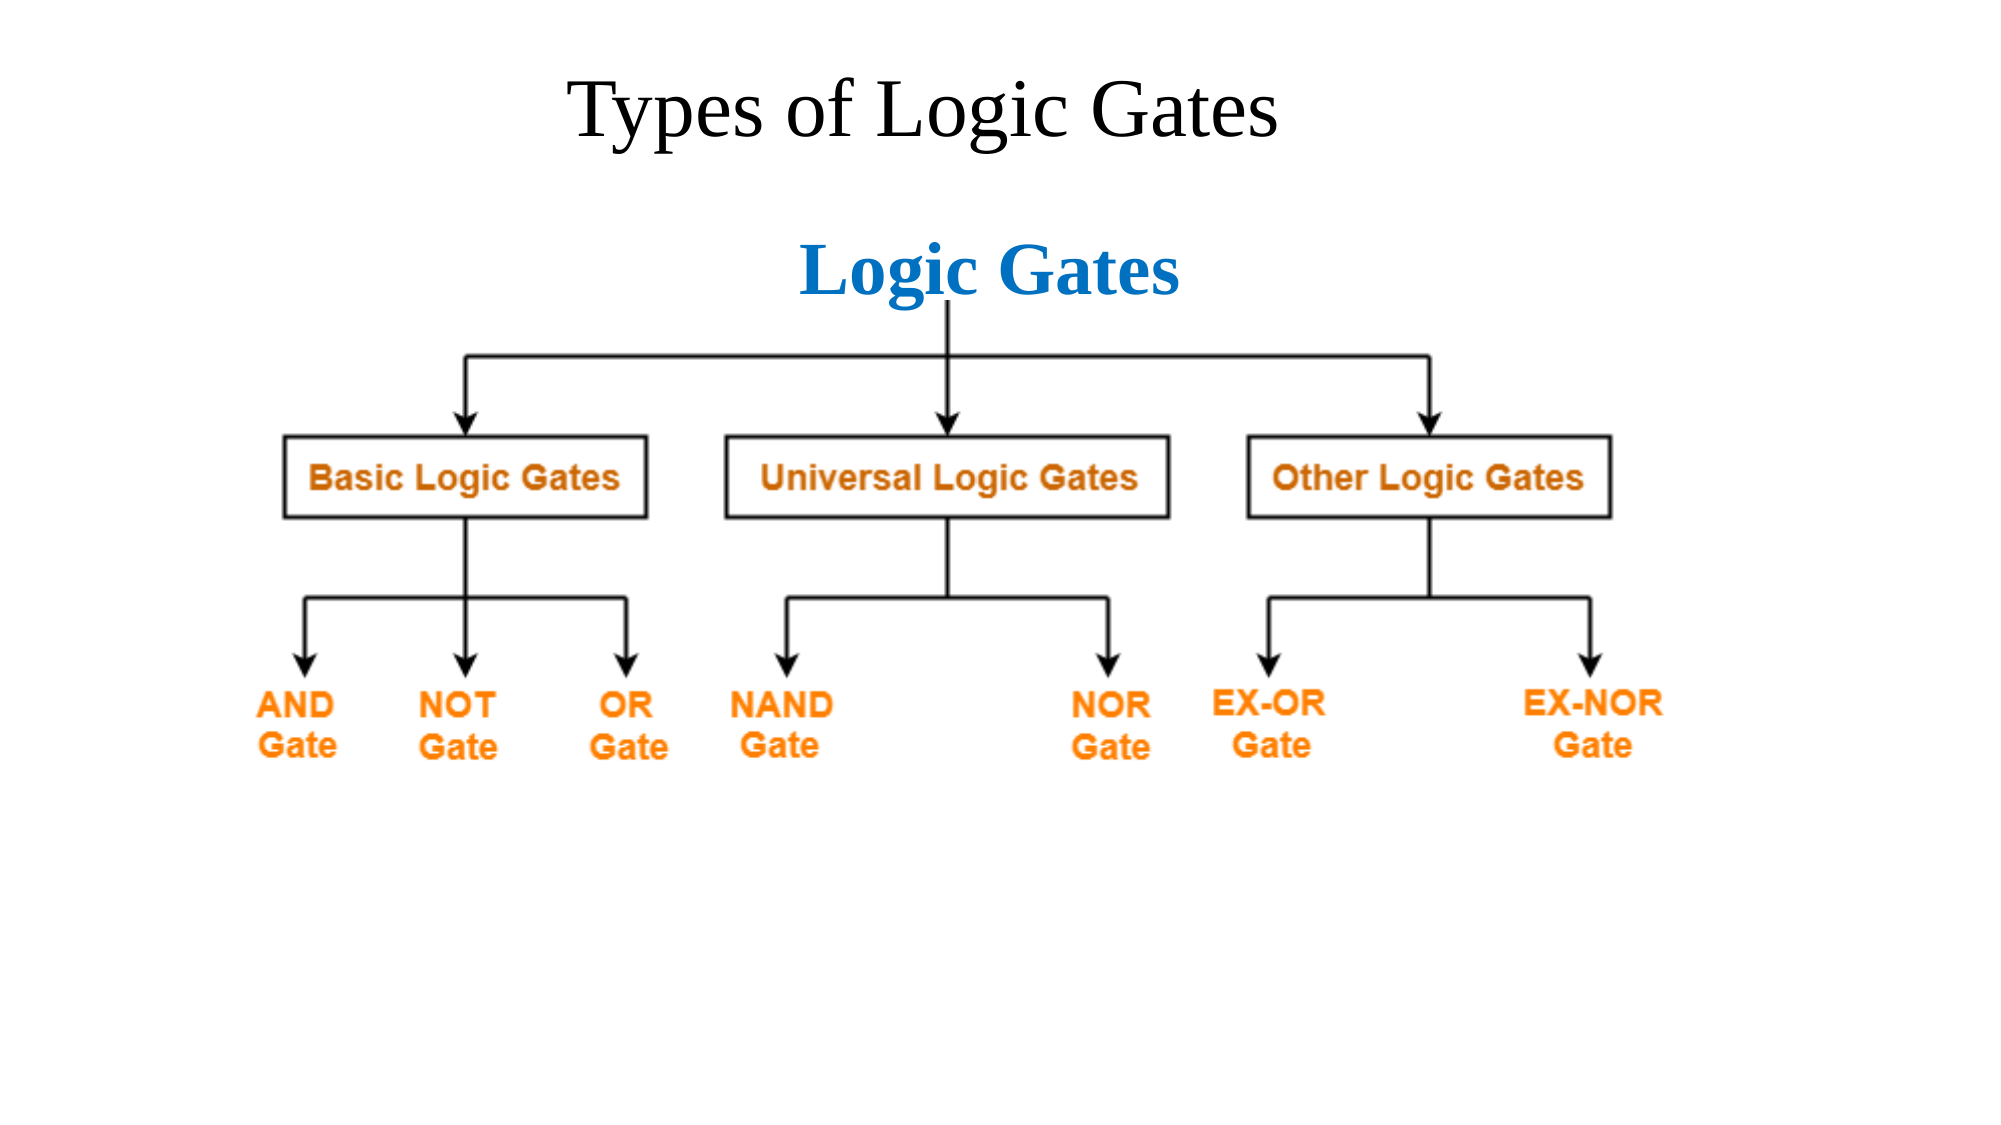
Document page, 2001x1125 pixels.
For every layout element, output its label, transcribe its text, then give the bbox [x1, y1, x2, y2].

picture [228, 300, 1692, 800]
text_box Types of Logic Gates [151, 46, 1738, 161]
text_box Logic Gates [784, 212, 1293, 300]
